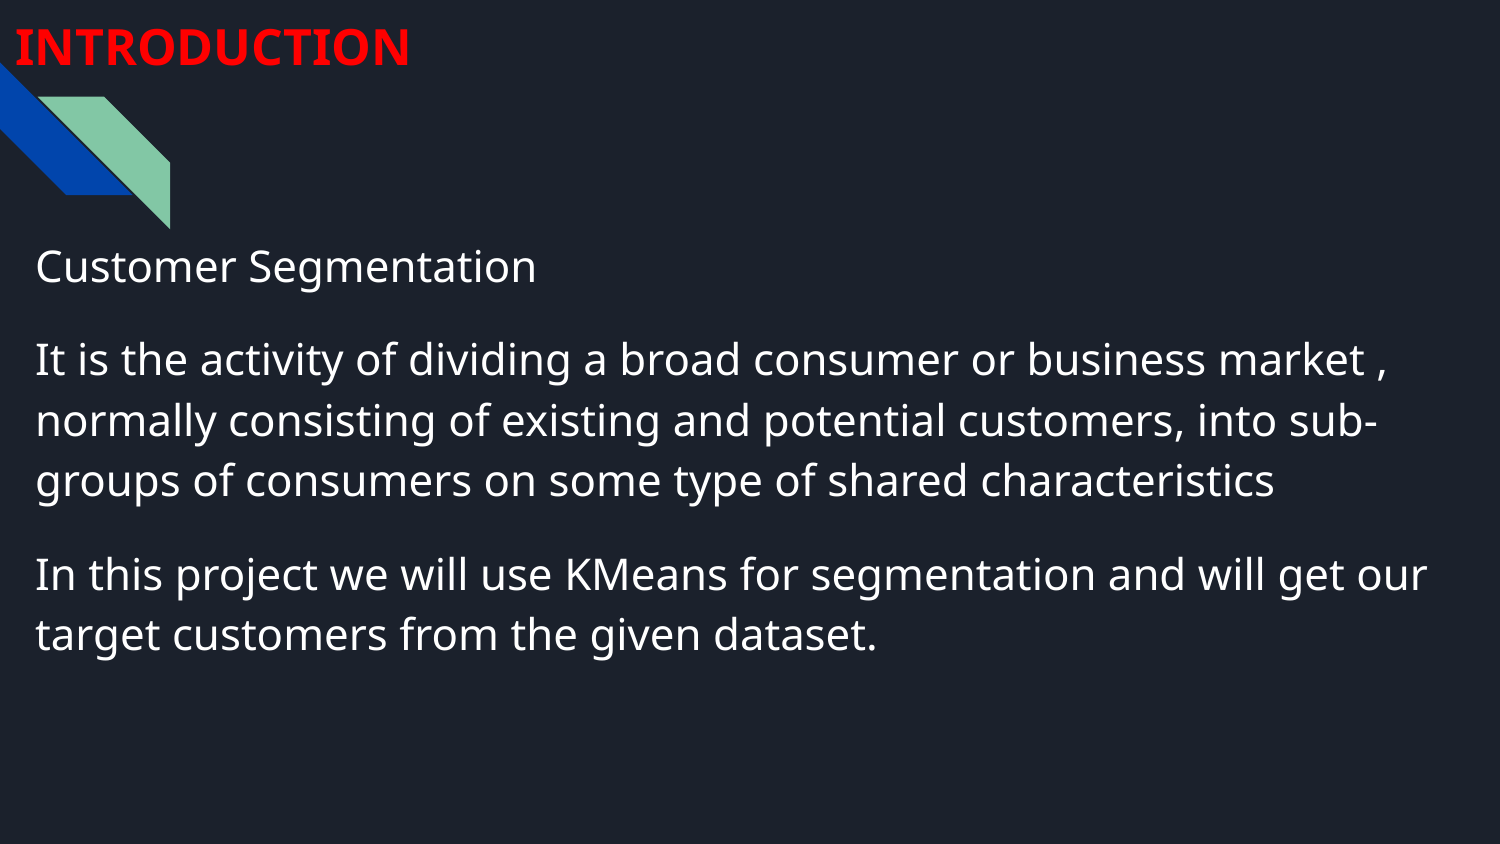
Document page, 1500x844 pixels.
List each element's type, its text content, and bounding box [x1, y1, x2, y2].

list Customer Segmentation It is the activity of dividing a broad consumer or business market , normally consisting of existing and potential customers, into sub-groups of consumers on some type of shared characteristics In this project we will use KMeans for segmentation and will get our target customers from the given dataset. [20, 215, 1486, 733]
title INTRODUCTION [0, 0, 1155, 150]
